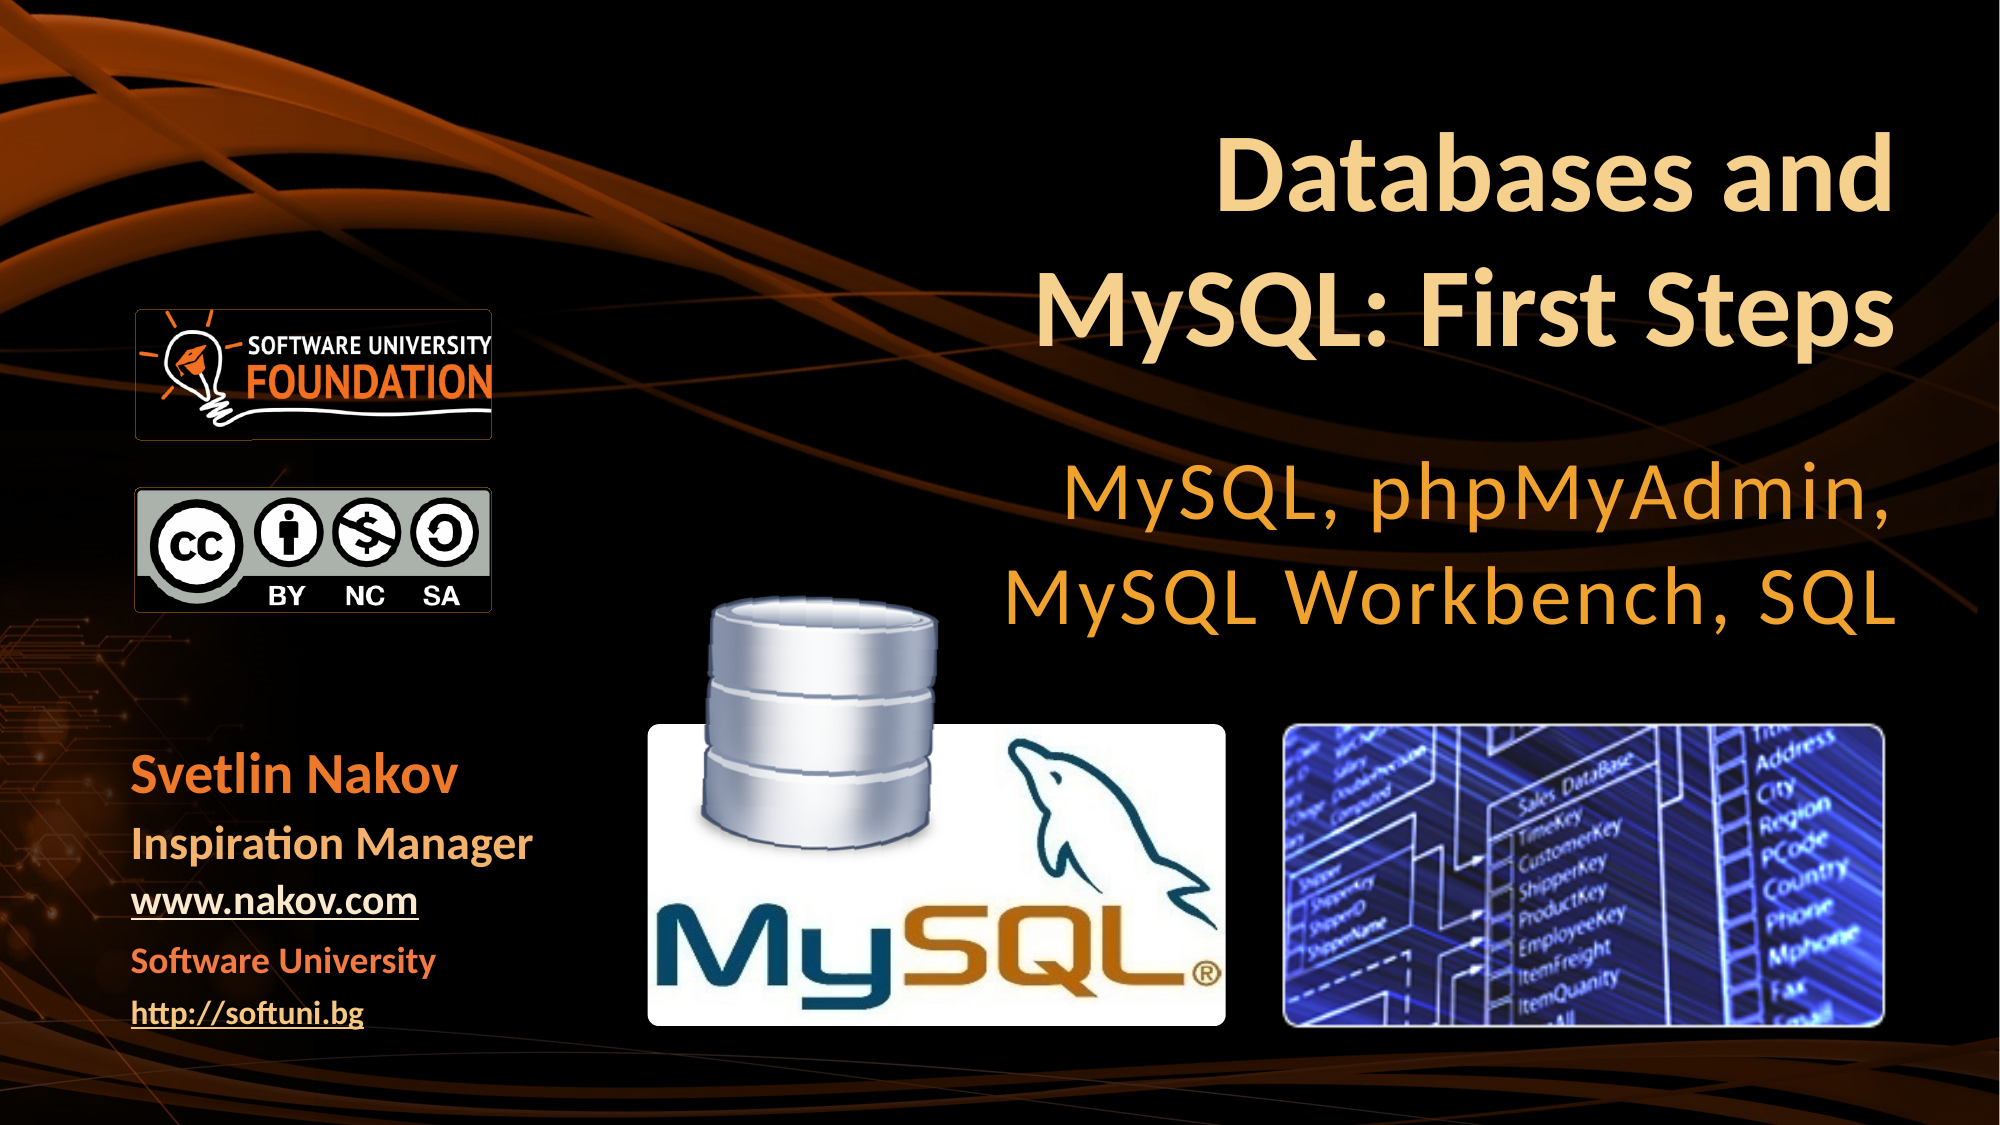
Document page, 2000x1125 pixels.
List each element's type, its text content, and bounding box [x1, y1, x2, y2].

list Svetlin Nakov [124, 725, 647, 802]
list http://softuni.bg [124, 983, 648, 1038]
title Databases and MySQL: First Steps [686, 77, 1898, 391]
subtitle MySQL, phpMyAdmin, MySQL Workbench, SQL [686, 431, 1898, 650]
list www.nakov.com [124, 864, 647, 927]
picture [0, 0, 2000, 1125]
list Software University [124, 927, 647, 983]
list Inspiration Manager [124, 802, 647, 864]
